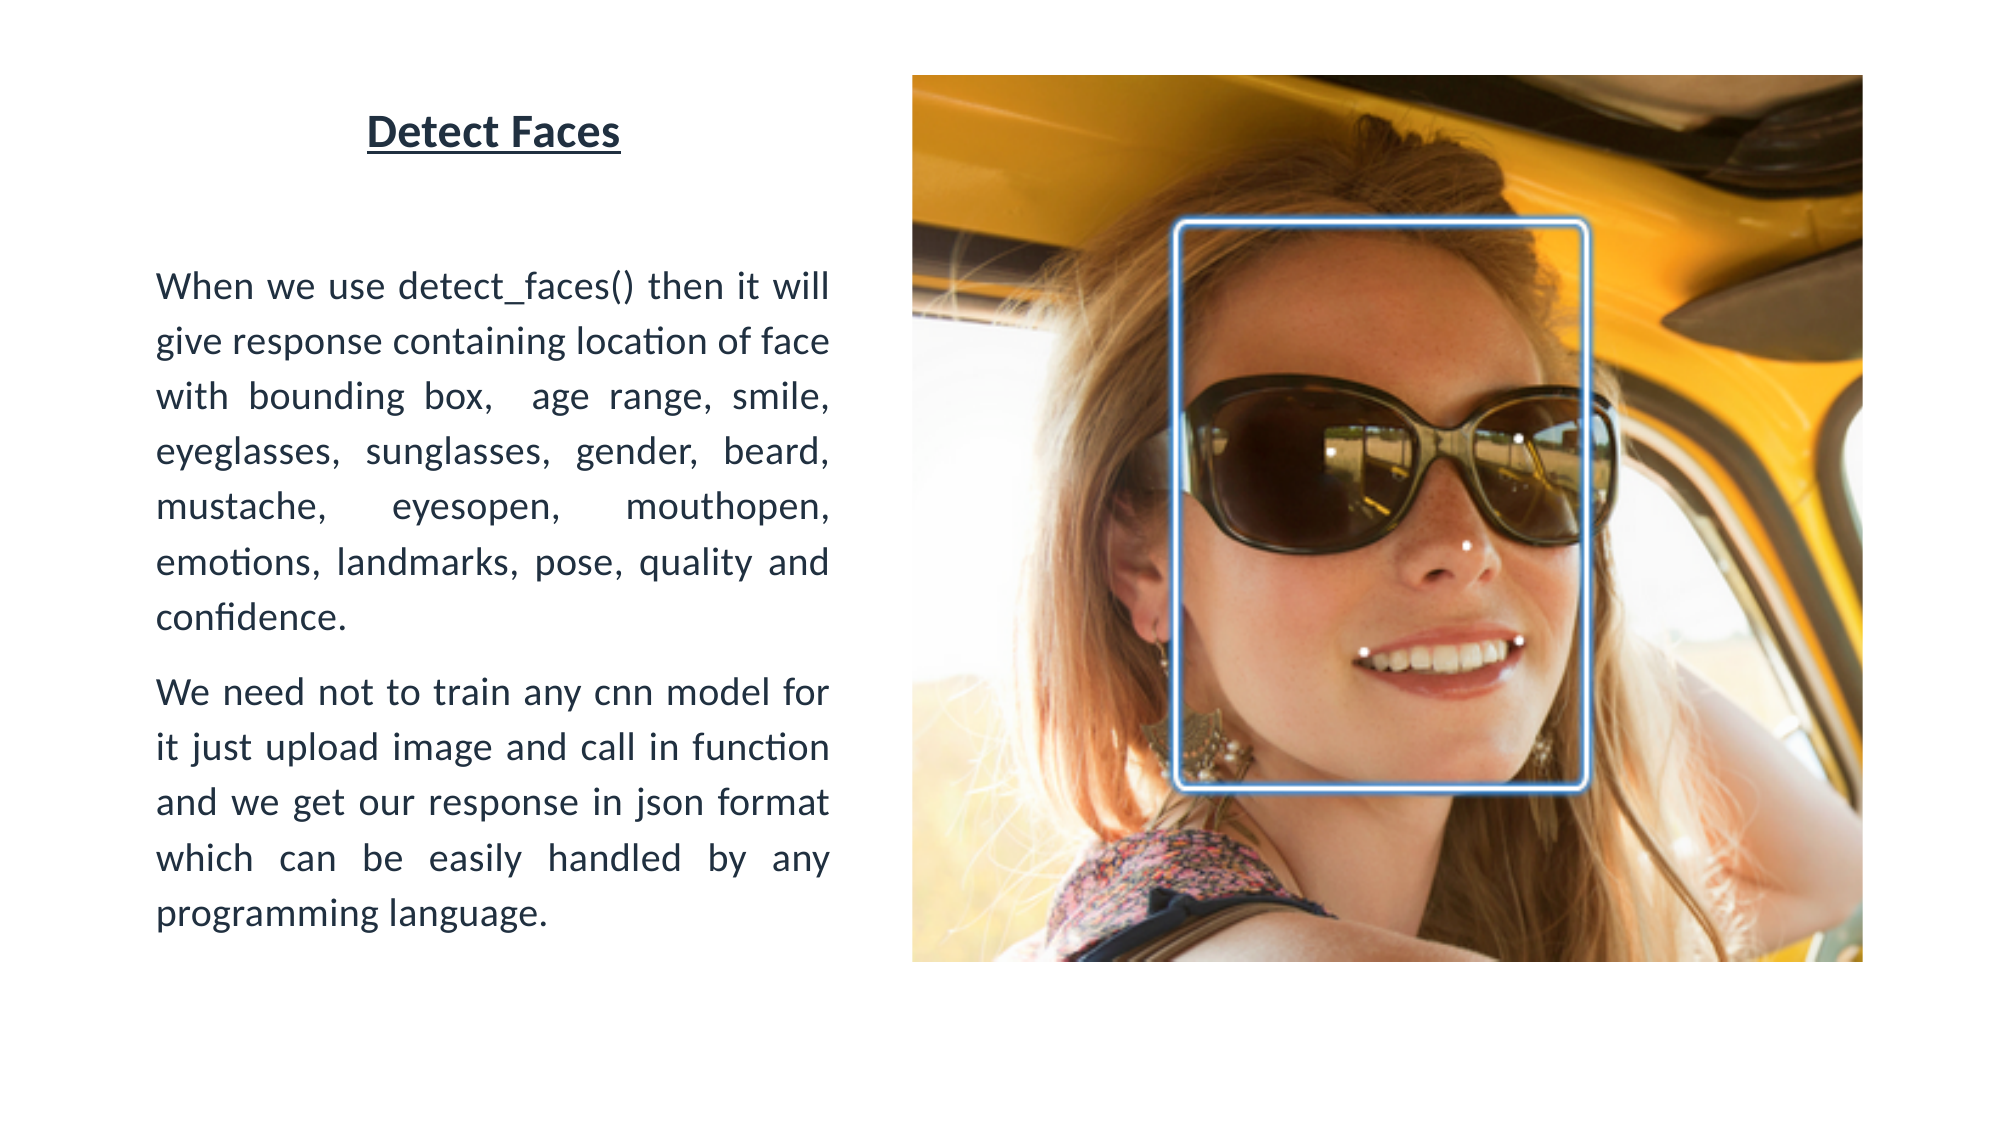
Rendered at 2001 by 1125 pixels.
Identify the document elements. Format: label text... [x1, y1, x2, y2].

list Detect Faces When we use detect_faces() then it will give response containing location of face with bounding box, age range, smile, eyeglasses, sunglasses, gender, beard, mustache, eyesopen, mouthopen, emotions, landmarks, pose, quality and confidence. We need not to train any cnn model for it just upload image and call in function and we get our response in json format which can be easily handled by any programming language. [137, 72, 851, 963]
picture [912, 74, 1863, 962]
